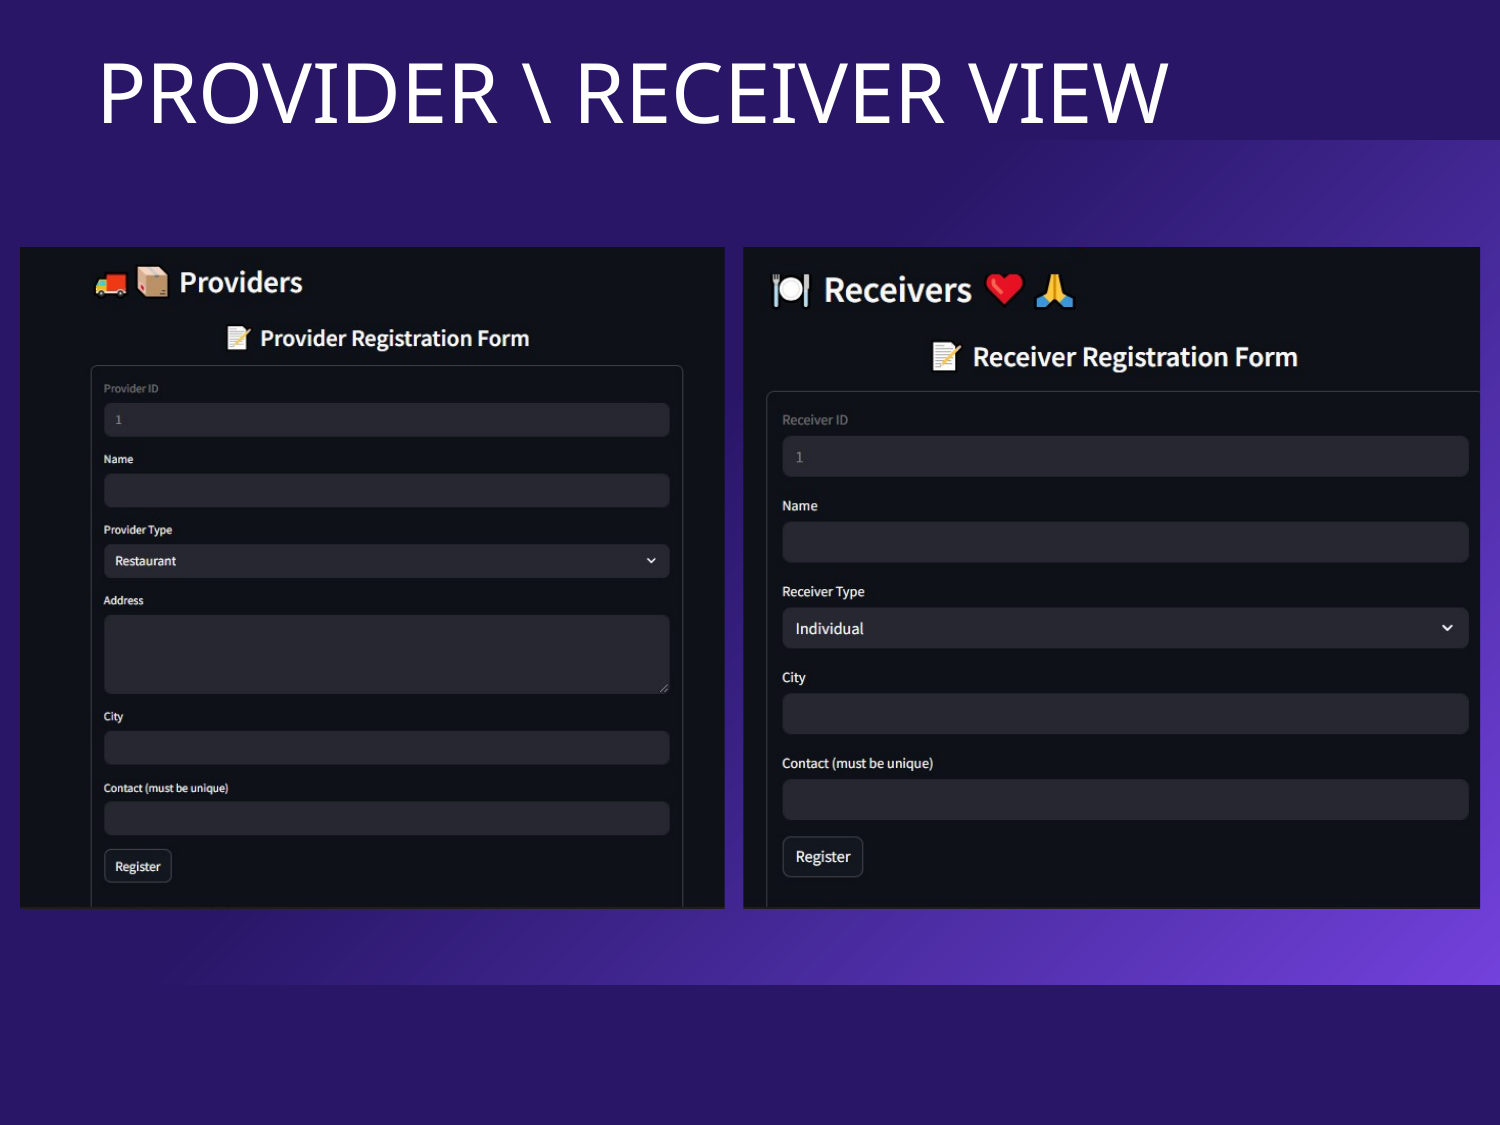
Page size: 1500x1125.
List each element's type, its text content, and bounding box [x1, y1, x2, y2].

picture [743, 247, 1481, 909]
picture [20, 247, 725, 909]
text_box PROVIDER \ RECEIVER VIEW [81, 33, 1419, 165]
